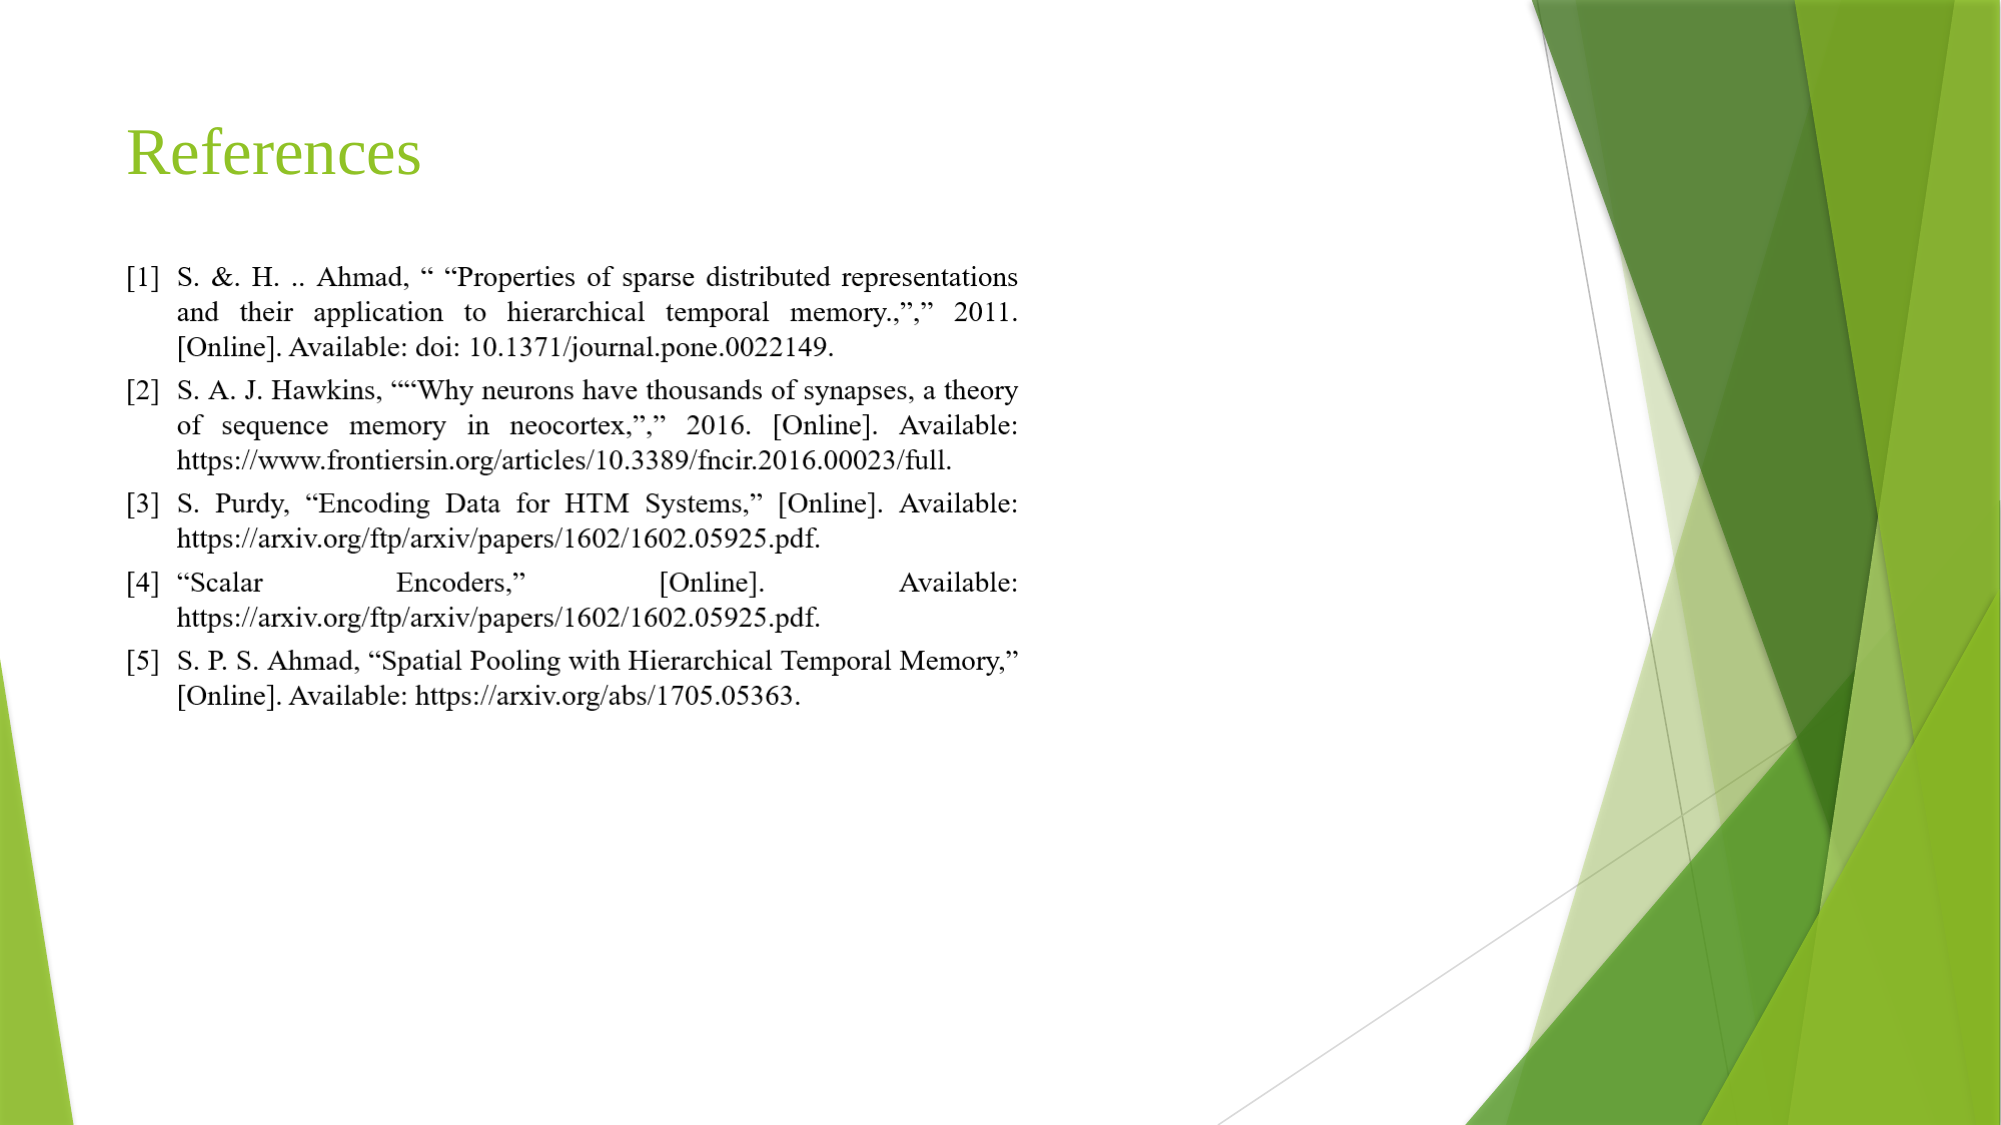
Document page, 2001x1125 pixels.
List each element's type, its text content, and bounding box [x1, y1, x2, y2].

title References [111, 99, 1522, 317]
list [110, 250, 1021, 809]
